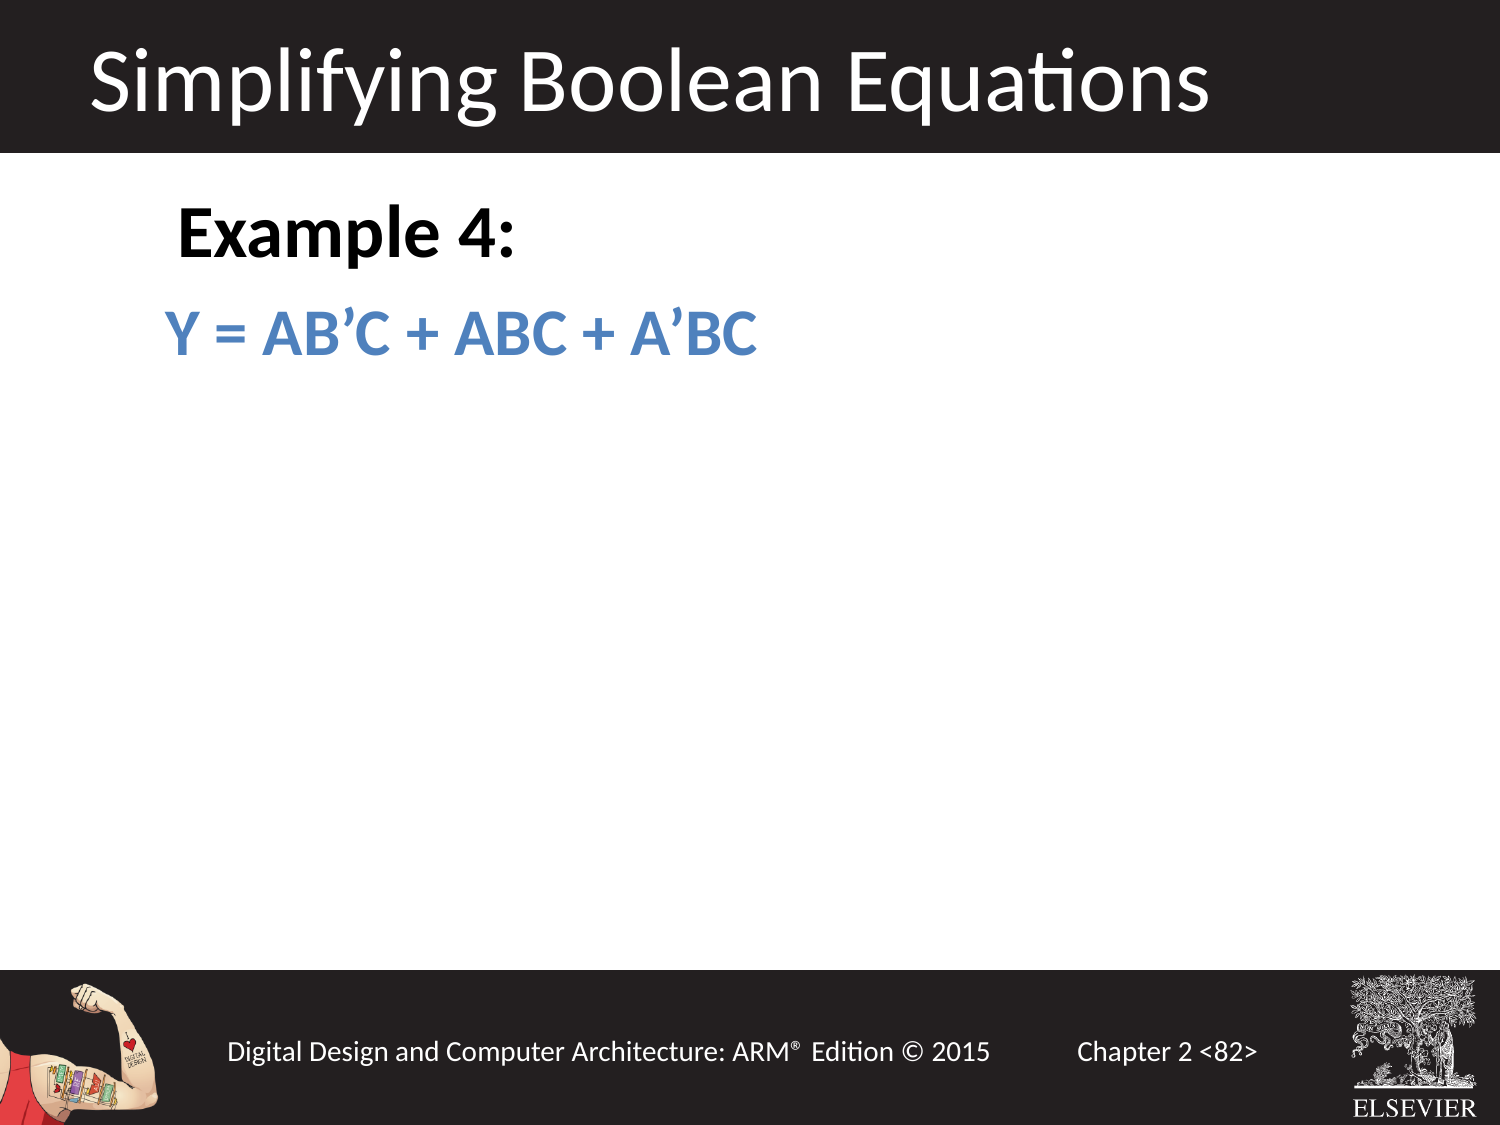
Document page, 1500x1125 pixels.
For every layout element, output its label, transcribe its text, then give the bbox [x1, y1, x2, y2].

text_box Simplifying Boolean Equations [75, 12, 1375, 138]
list Y = AB’C + ABC + A’BC [150, 281, 1500, 1024]
text_box Example 4: [162, 174, 738, 280]
picture [1350, 1024, 1477, 1117]
picture [0, 979, 163, 1125]
